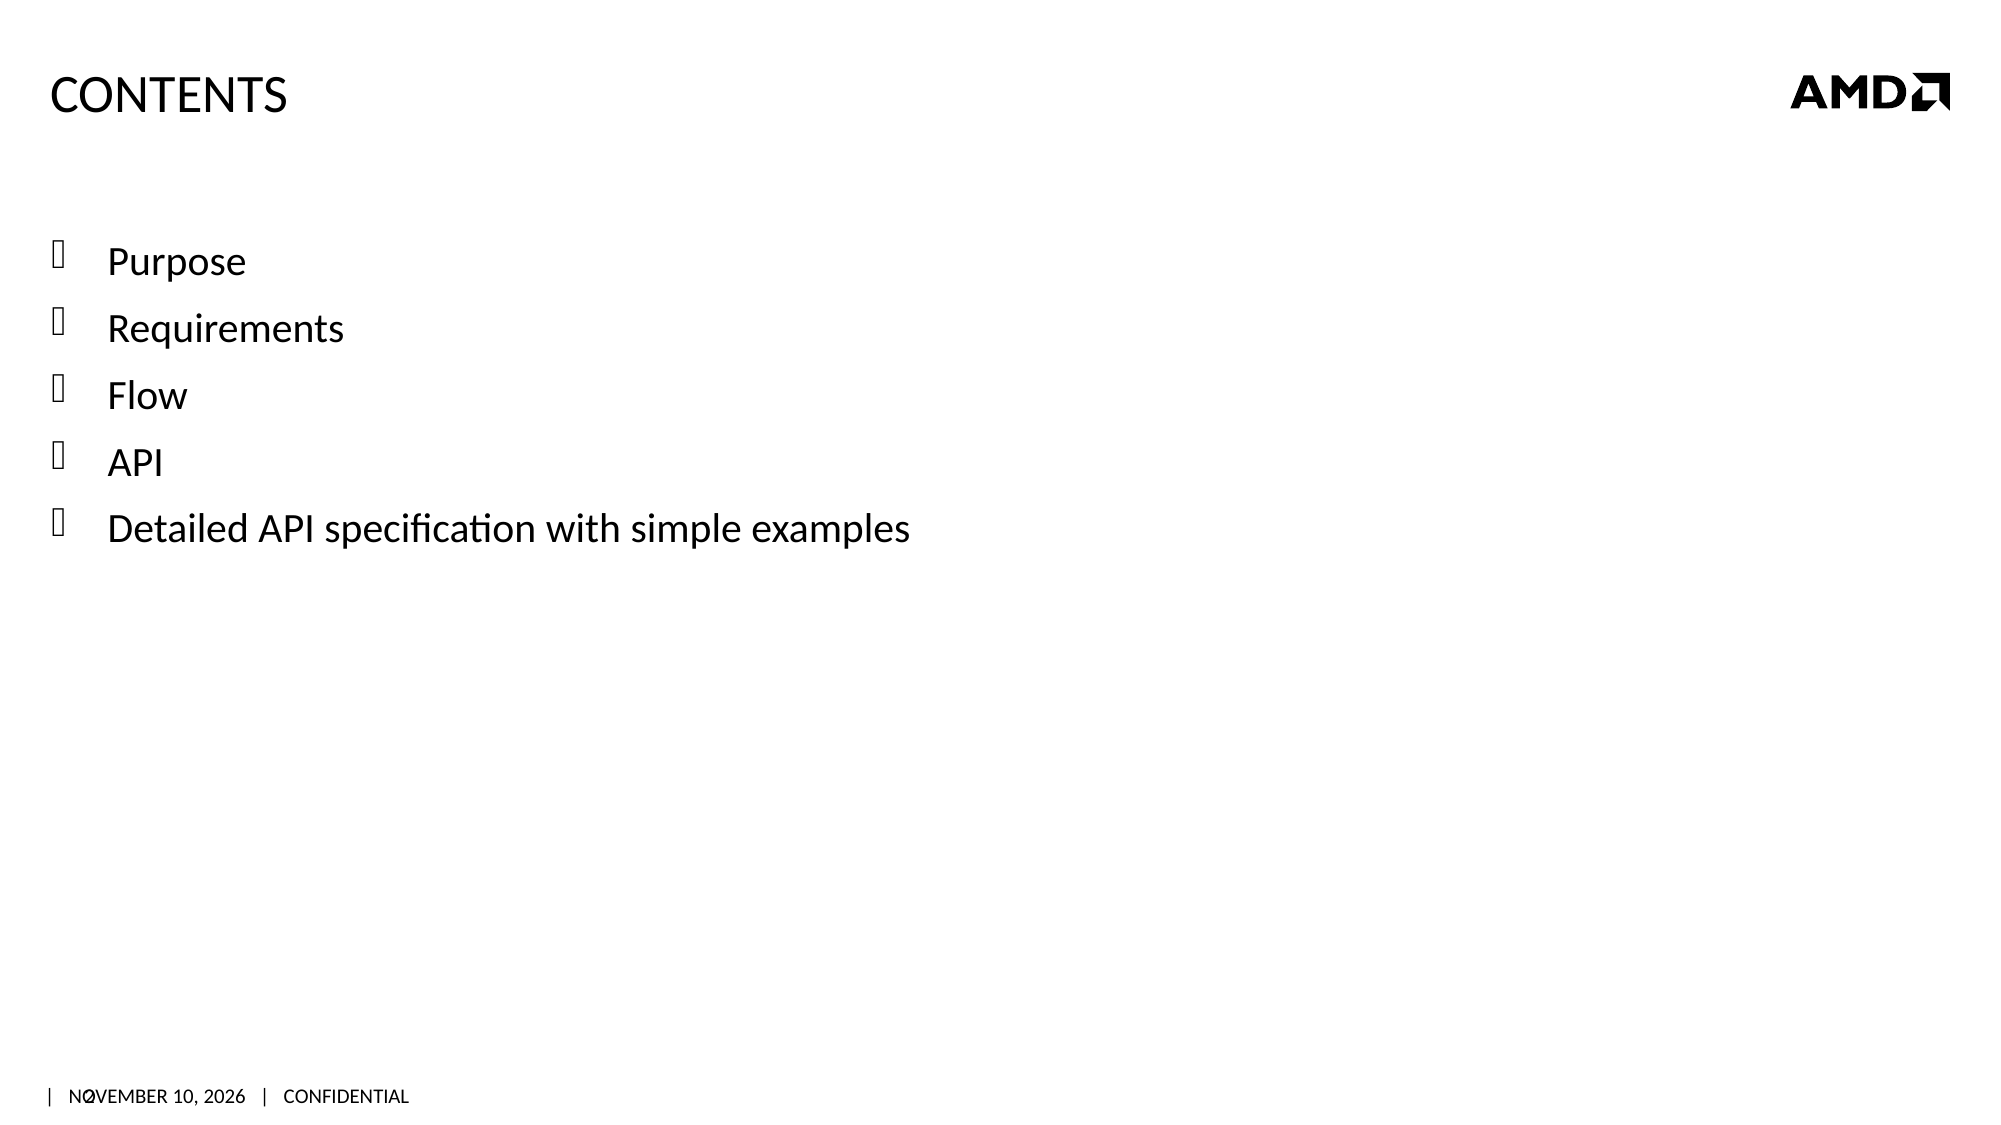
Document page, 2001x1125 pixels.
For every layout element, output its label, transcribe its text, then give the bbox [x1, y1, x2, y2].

list Purpose Requirements Flow API Detailed API specification with simple examples [51, 226, 1912, 1037]
title Contents [50, 45, 1761, 124]
